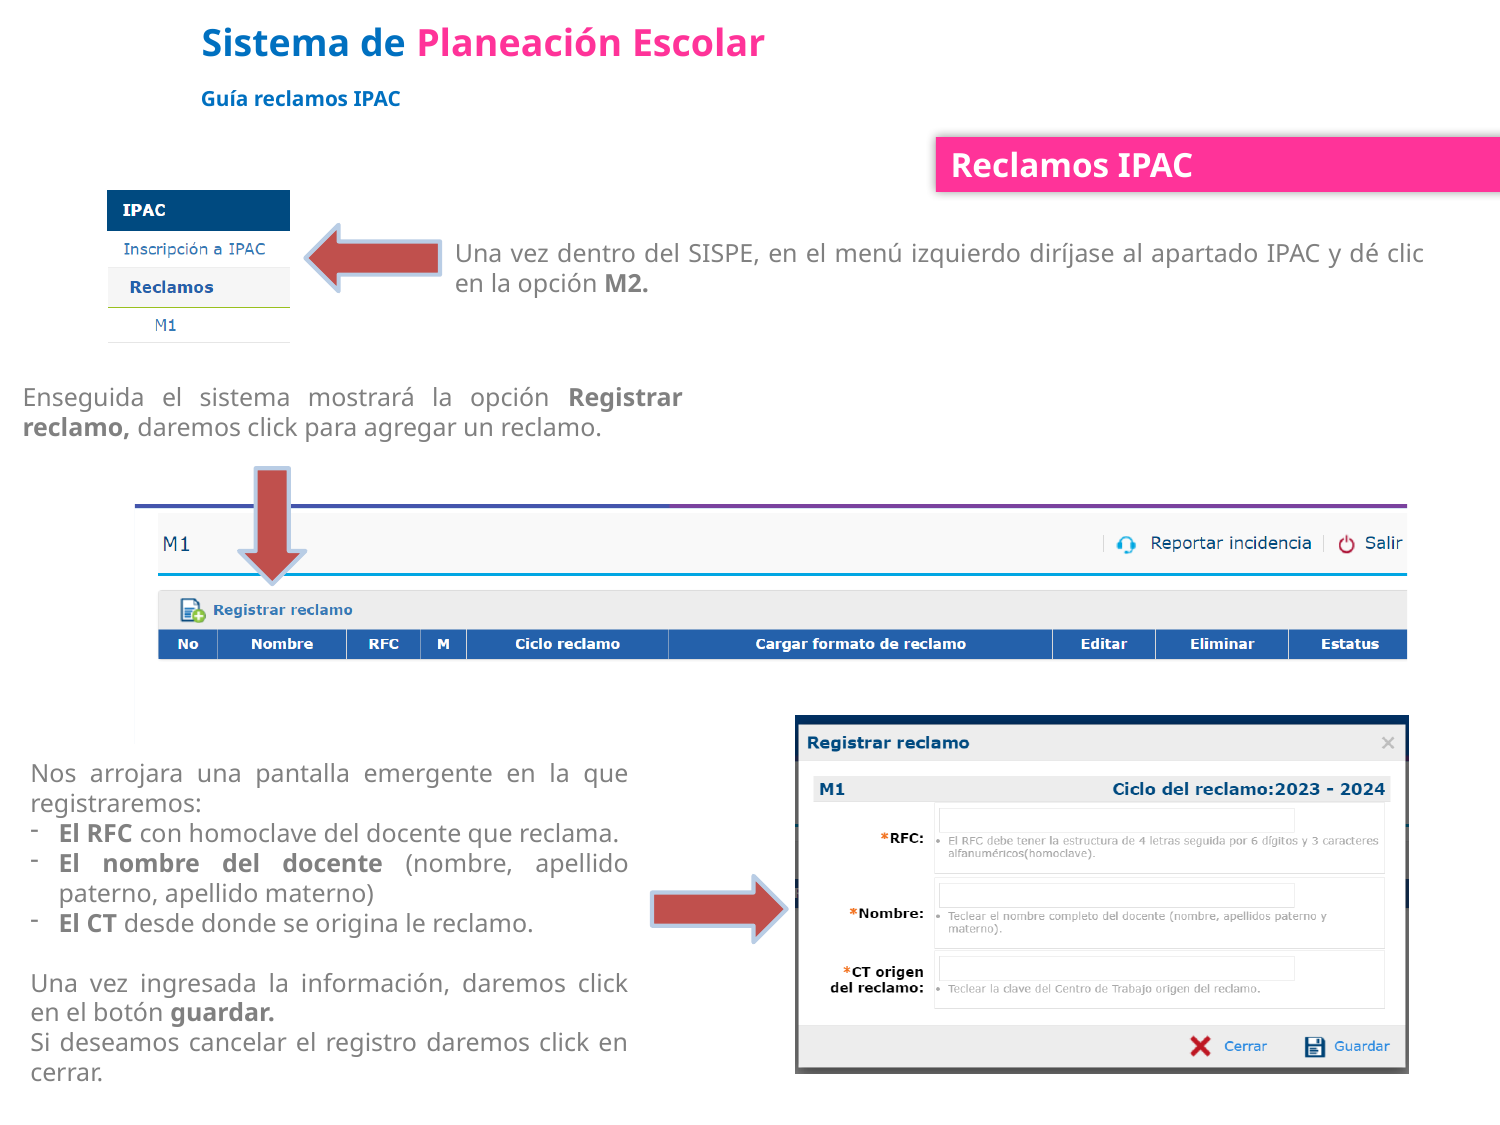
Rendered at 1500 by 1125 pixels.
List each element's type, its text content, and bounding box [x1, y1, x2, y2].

text_box Una vez dentro del SISPE, en el menú izquierdo diríjase al apartado IPAC y dé clic en la opción M2. [439, 230, 1441, 306]
text_box [303, 222, 443, 294]
text_box Reclamos IPAC [935, 137, 1500, 192]
picture [134, 504, 1409, 1075]
text_box Nos arrojara una pantalla emergente en la que registraremos: El RFC con homoclave del docente que reclama. El nombre del docente (nombre, apellido paterno, apellido materno) El CT desde donde se origina le reclamo. Una vez ingresada la información, daremos click en el botón guardar. Si deseamos cancelar el registro daremos click en cerrar. [15, 750, 644, 1095]
text_box Enseguida el sistema mostrará la opción Registrar reclamo, daremos click para agregar un reclamo. [7, 374, 698, 450]
text_box [649, 873, 789, 945]
text_box [253, 466, 291, 502]
picture [105, 183, 291, 351]
